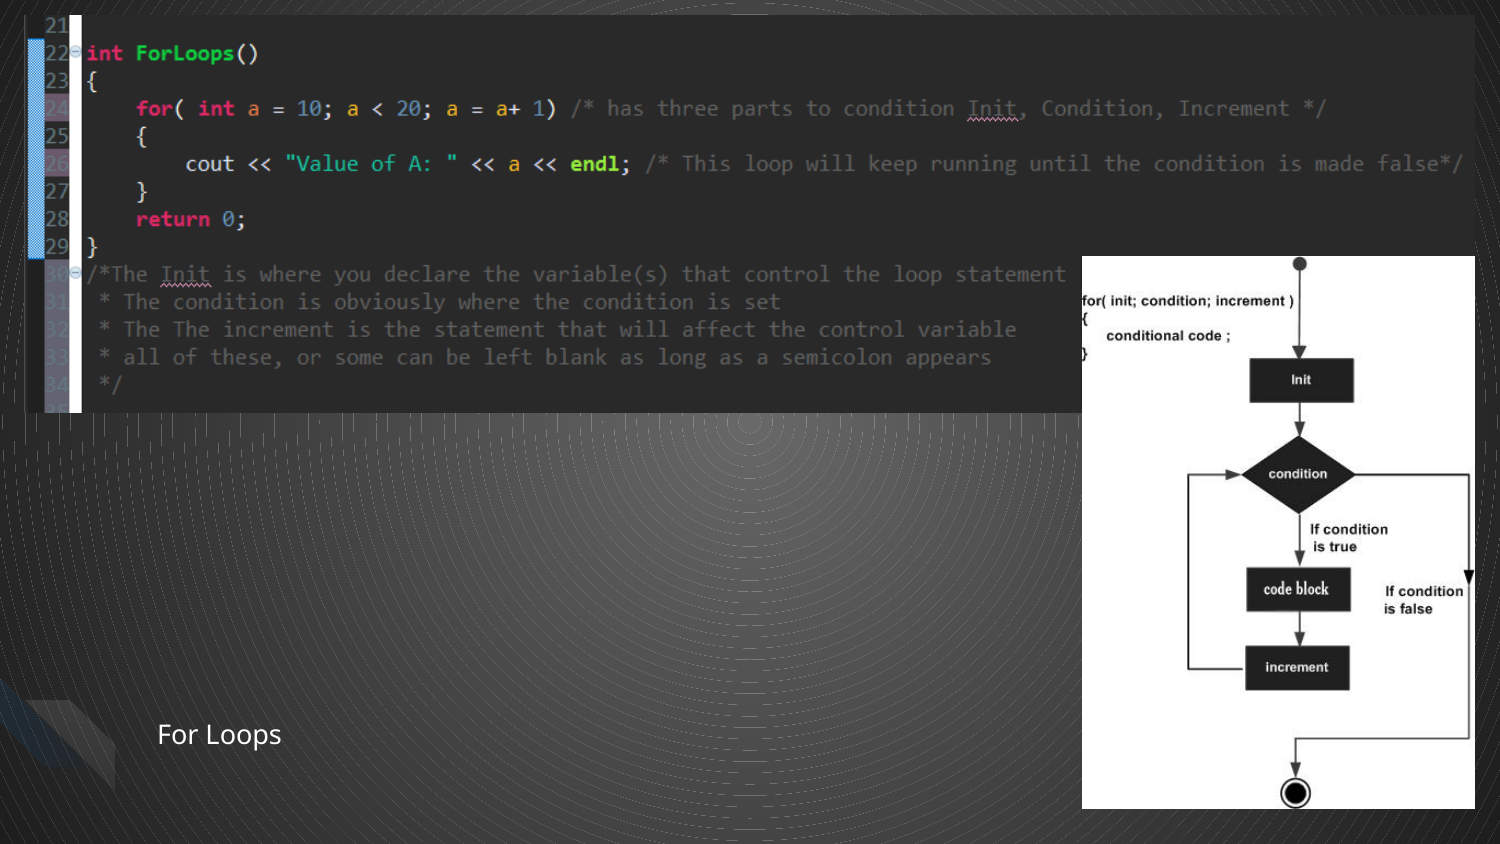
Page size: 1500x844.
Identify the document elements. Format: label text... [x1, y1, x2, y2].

picture [24, 15, 1476, 809]
list For Loops [142, 690, 1076, 777]
